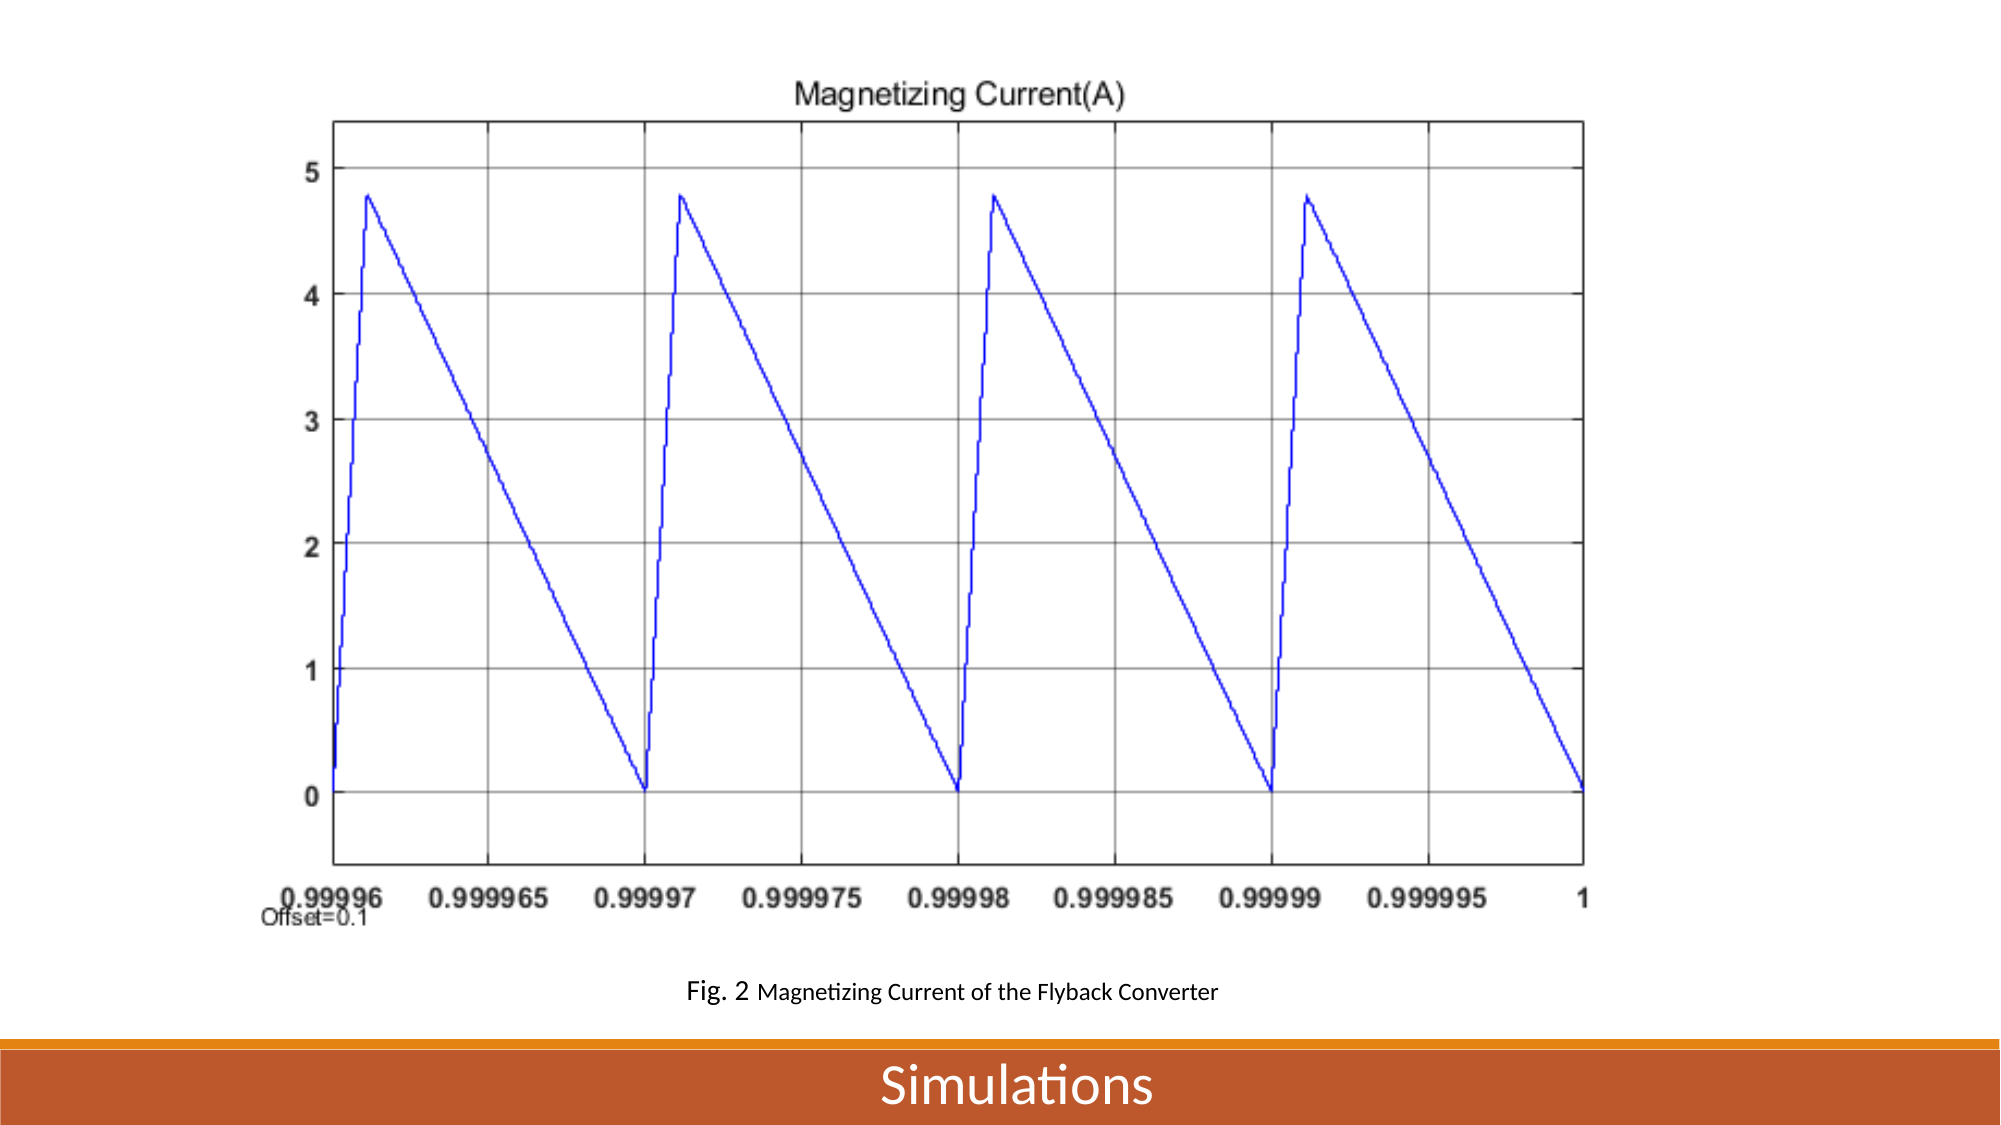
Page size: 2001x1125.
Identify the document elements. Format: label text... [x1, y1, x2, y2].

text_box Simulations [101, 1039, 1934, 1124]
text_box Fig. 2 Magnetizing Current of the Flyback Converter [300, 959, 1607, 1015]
picture [260, 76, 1646, 937]
